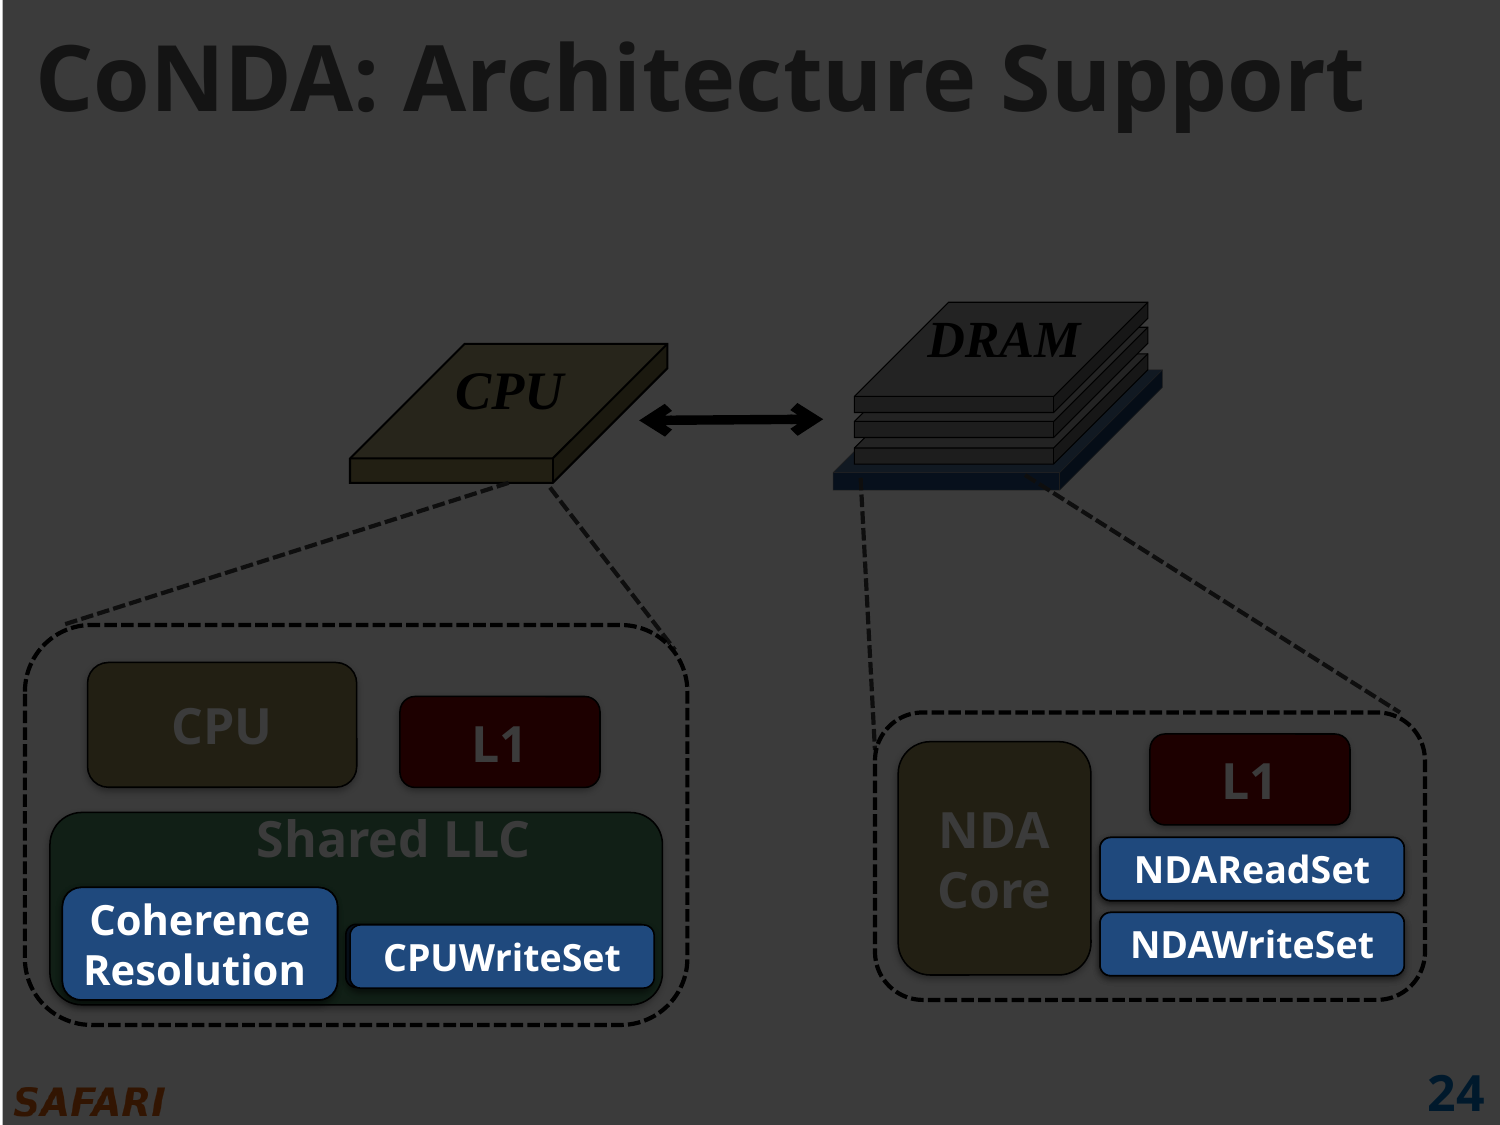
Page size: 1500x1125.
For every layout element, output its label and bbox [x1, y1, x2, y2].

text_box [874, 712, 1426, 1001]
text_box [1024, 474, 1401, 710]
text_box [62, 470, 351, 623]
text_box [860, 477, 876, 751]
picture [12, 1079, 171, 1125]
text_box [24, 624, 688, 1026]
text_box [349, 297, 1163, 491]
text_box [0, 0, 1500, 1125]
text_box [549, 487, 676, 623]
